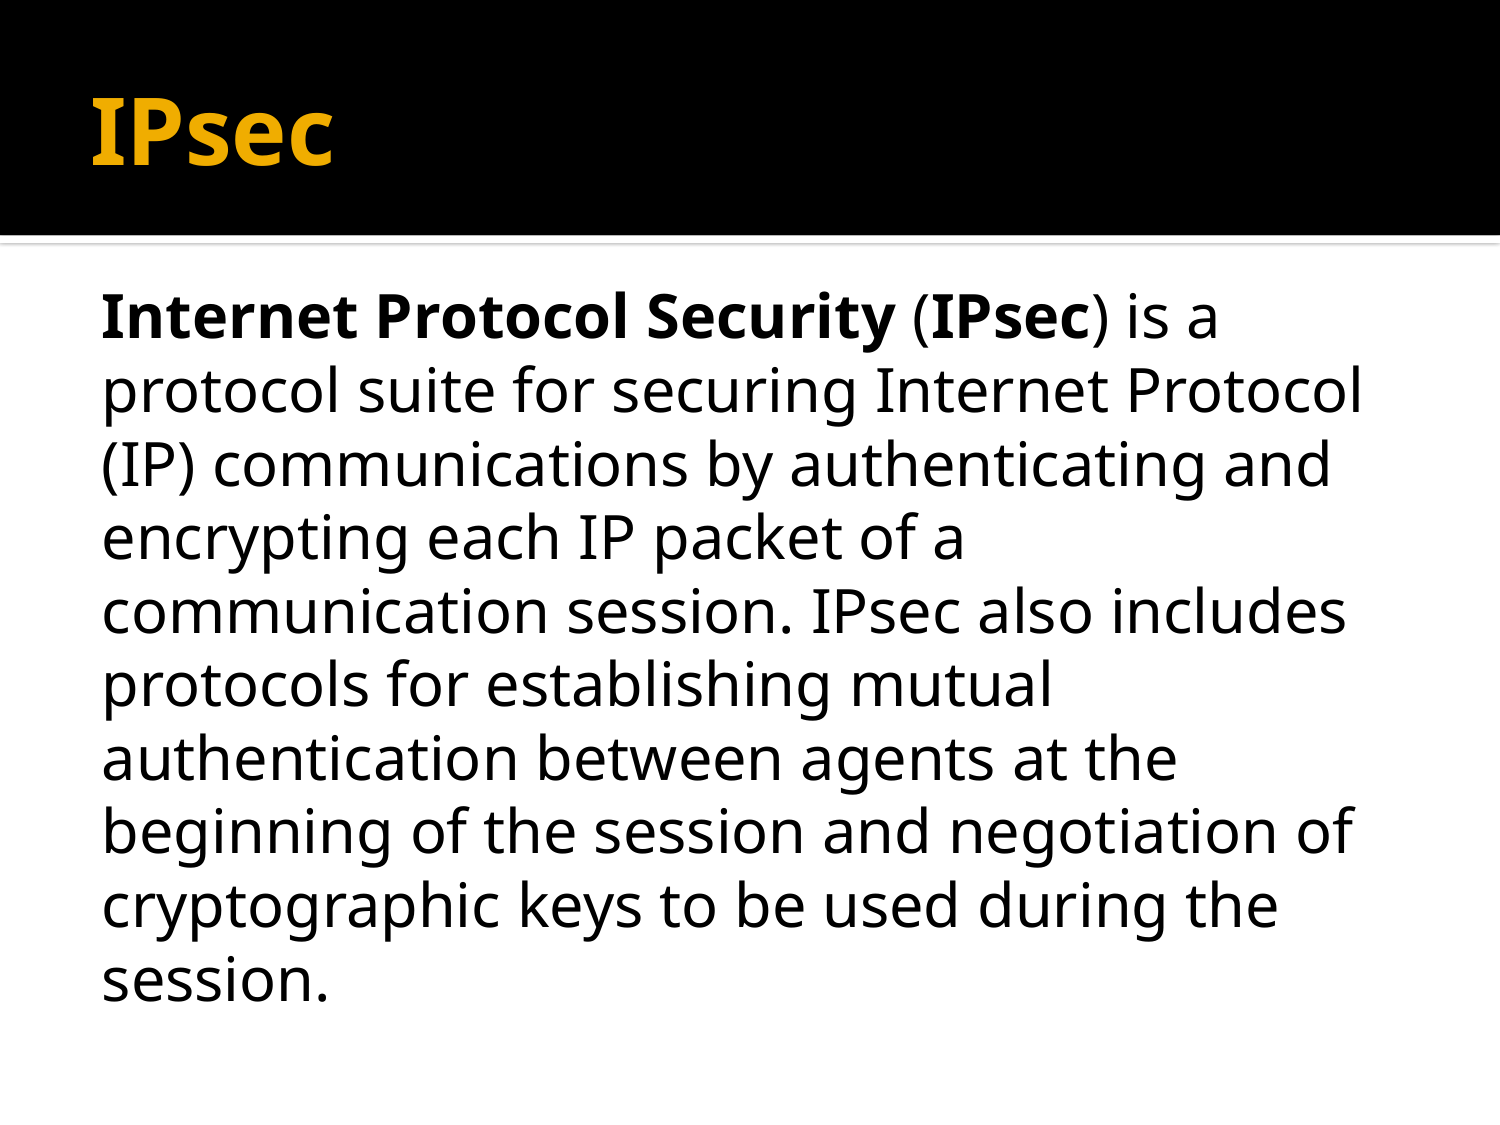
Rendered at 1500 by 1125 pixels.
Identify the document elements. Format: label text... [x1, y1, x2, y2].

list Internet Protocol Security (IPsec) is a protocol suite for securing Internet Protocol (IP) communications by authenticating and encrypting each IP packet of a communication session. IPsec also includes protocols for establishing mutual authentication between agents at the beginning of the session and negotiation of cryptographic keys to be used during the session. [75, 262, 1425, 1022]
title IPsec [75, 25, 1425, 231]
